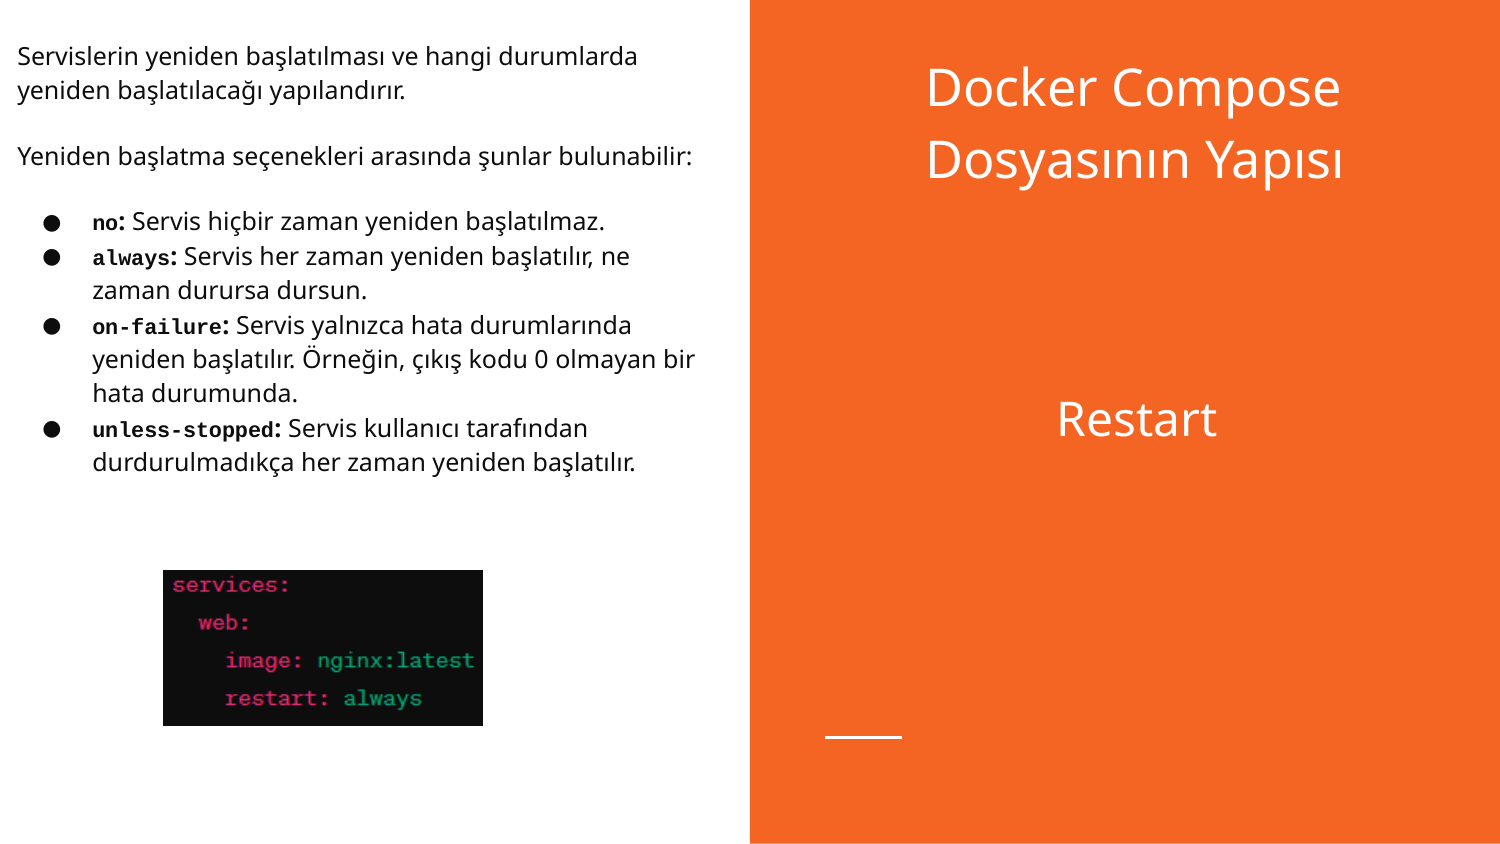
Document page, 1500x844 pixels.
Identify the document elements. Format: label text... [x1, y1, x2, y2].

list Docker Compose Dosyasının Yapısı [910, 43, 1500, 191]
list Restart [1041, 340, 1500, 487]
subtitle Servislerin yeniden başlatılması ve hangi durumlarda yeniden başlatılacağı yapılandırır. Yeniden başlatma seçenekleri arasında şunlar bulunabilir: no: Servis hiçbir zaman yeniden başlatılmaz. always: Servis her zaman yeniden başlatılır, ne zaman durursa dursun. on-failure: Servis yalnızca hata durumlarında yeniden başlatılır. Örneğin, çıkış kodu 0 olmayan bir hata durumunda. unless-stopped: Servis kullanıcı tarafından durdurulmadıkça her zaman yeniden başlatılır. [2, 20, 732, 832]
picture [163, 570, 483, 726]
